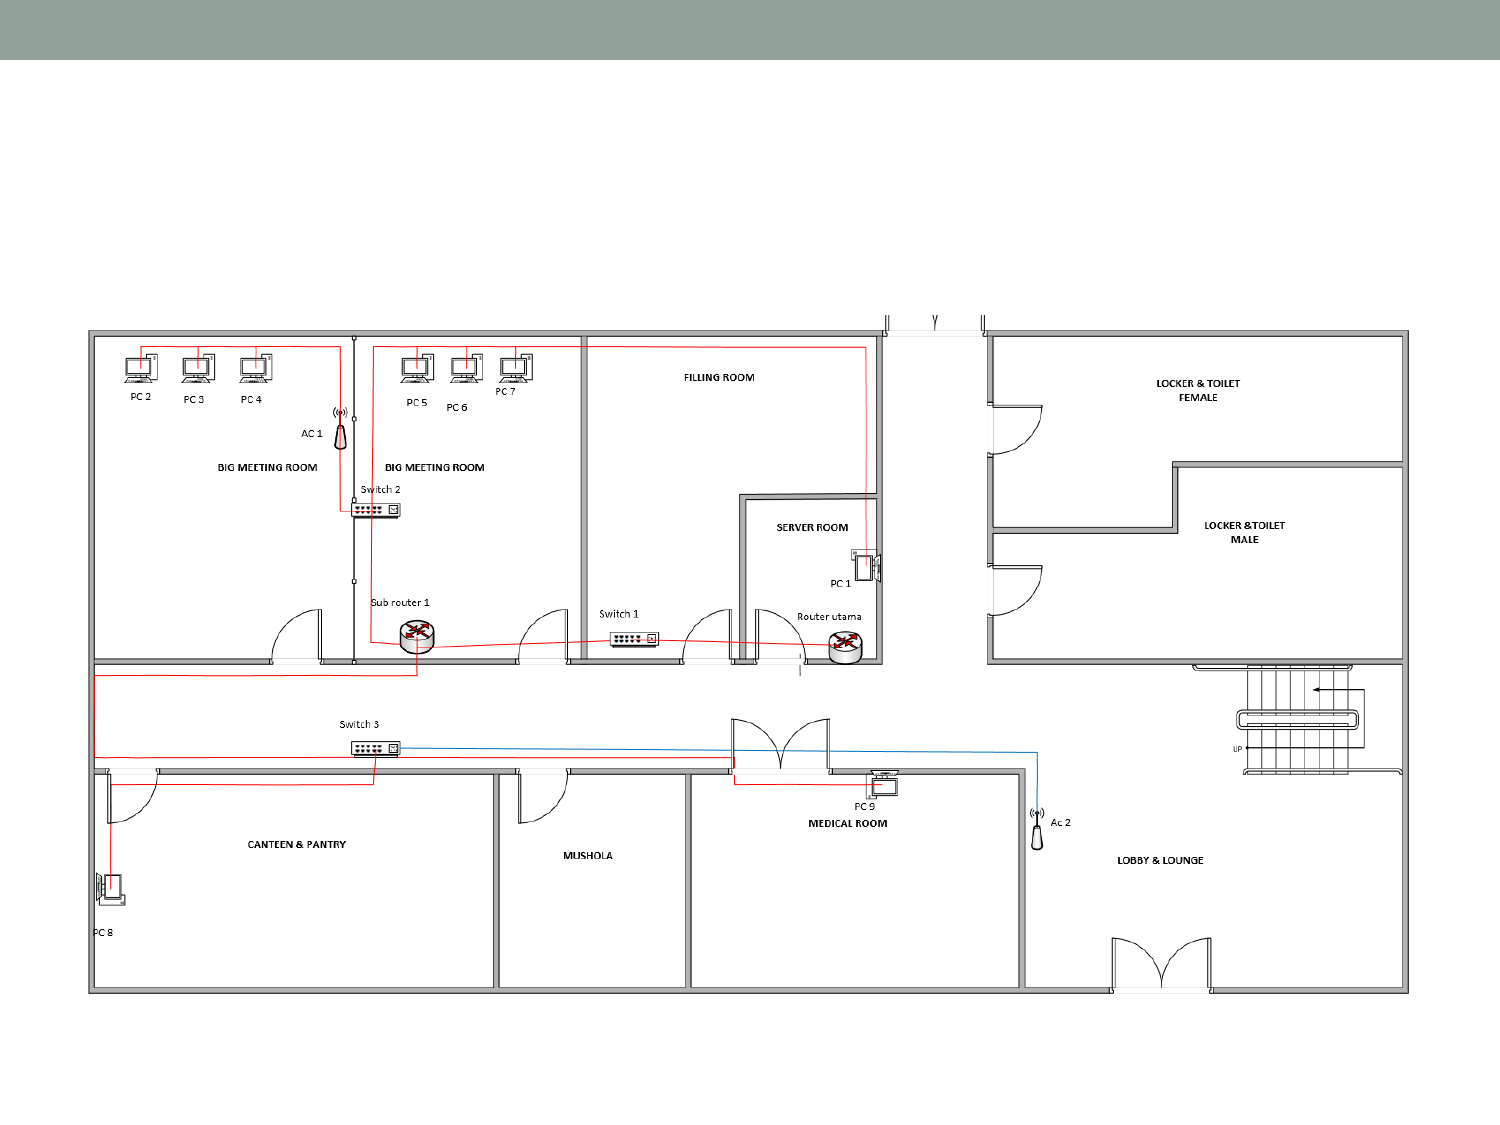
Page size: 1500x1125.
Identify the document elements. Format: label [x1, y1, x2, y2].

list [74, 314, 1426, 1011]
